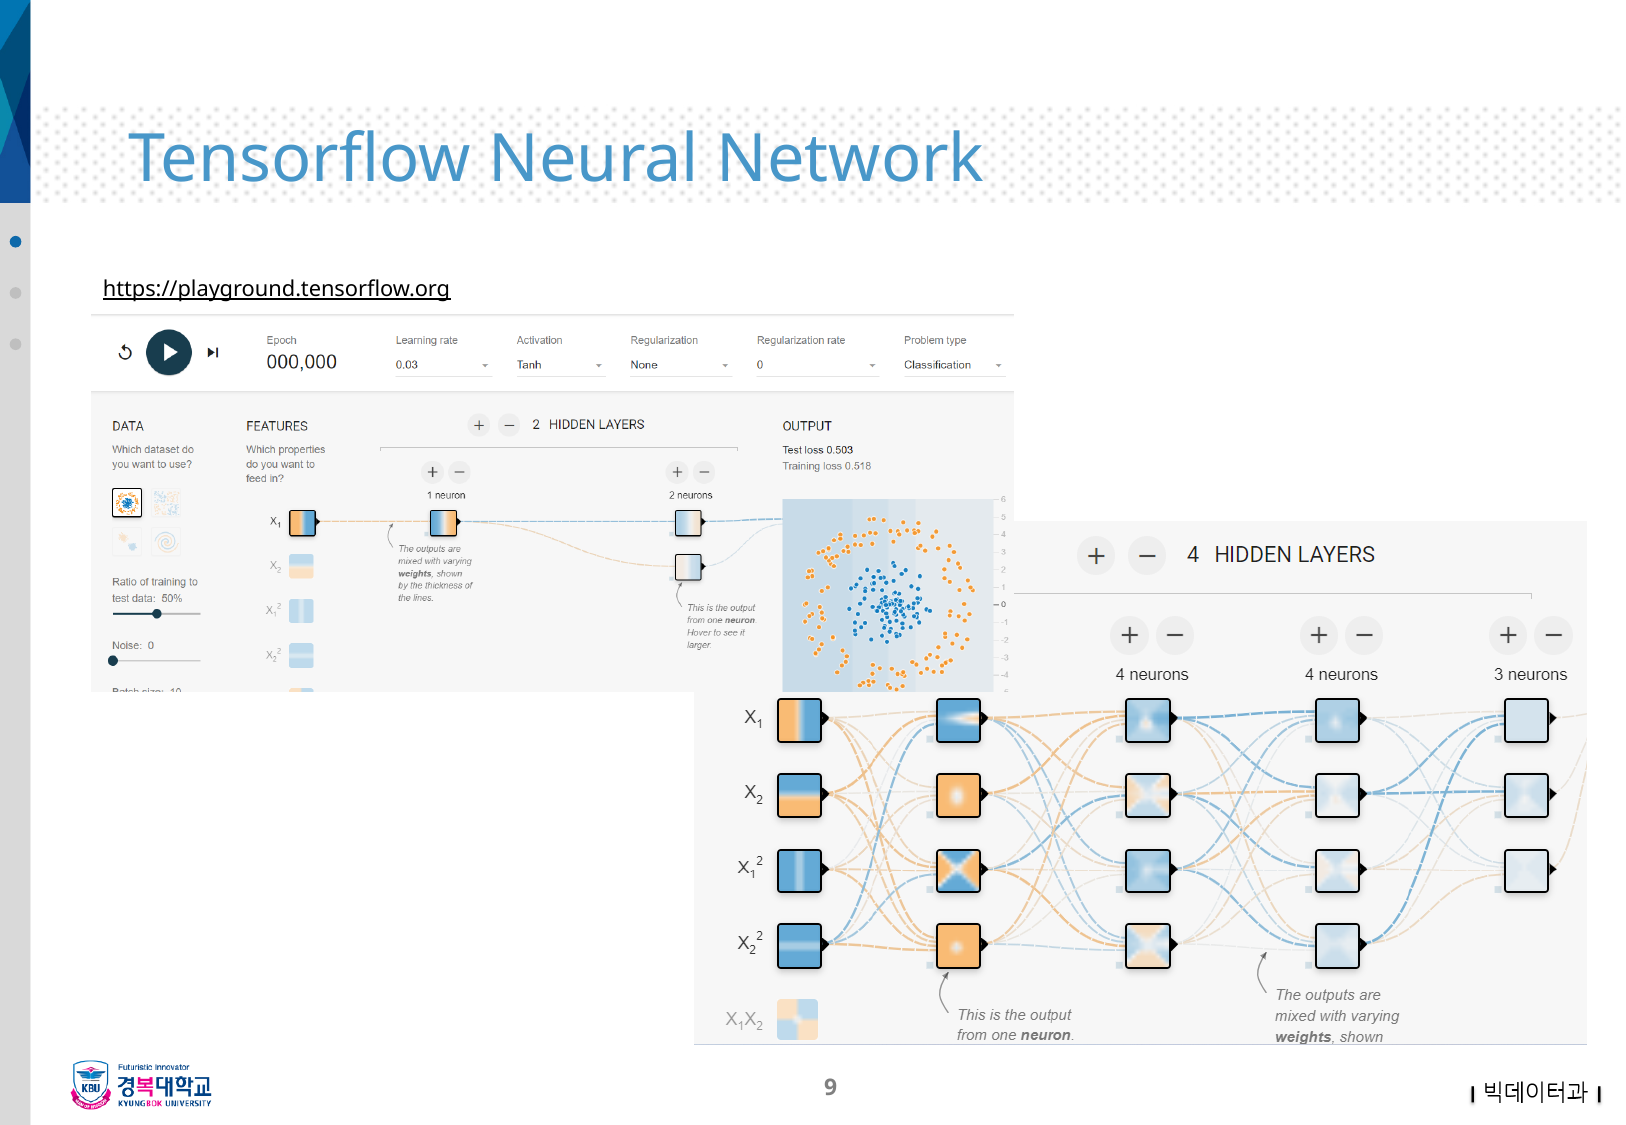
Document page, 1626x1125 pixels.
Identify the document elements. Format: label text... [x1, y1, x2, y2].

title Tensorflow Neural Network [128, 113, 1420, 195]
picture [0, 0, 1626, 1125]
text_box https://playground.tensorflow.org [88, 267, 509, 312]
